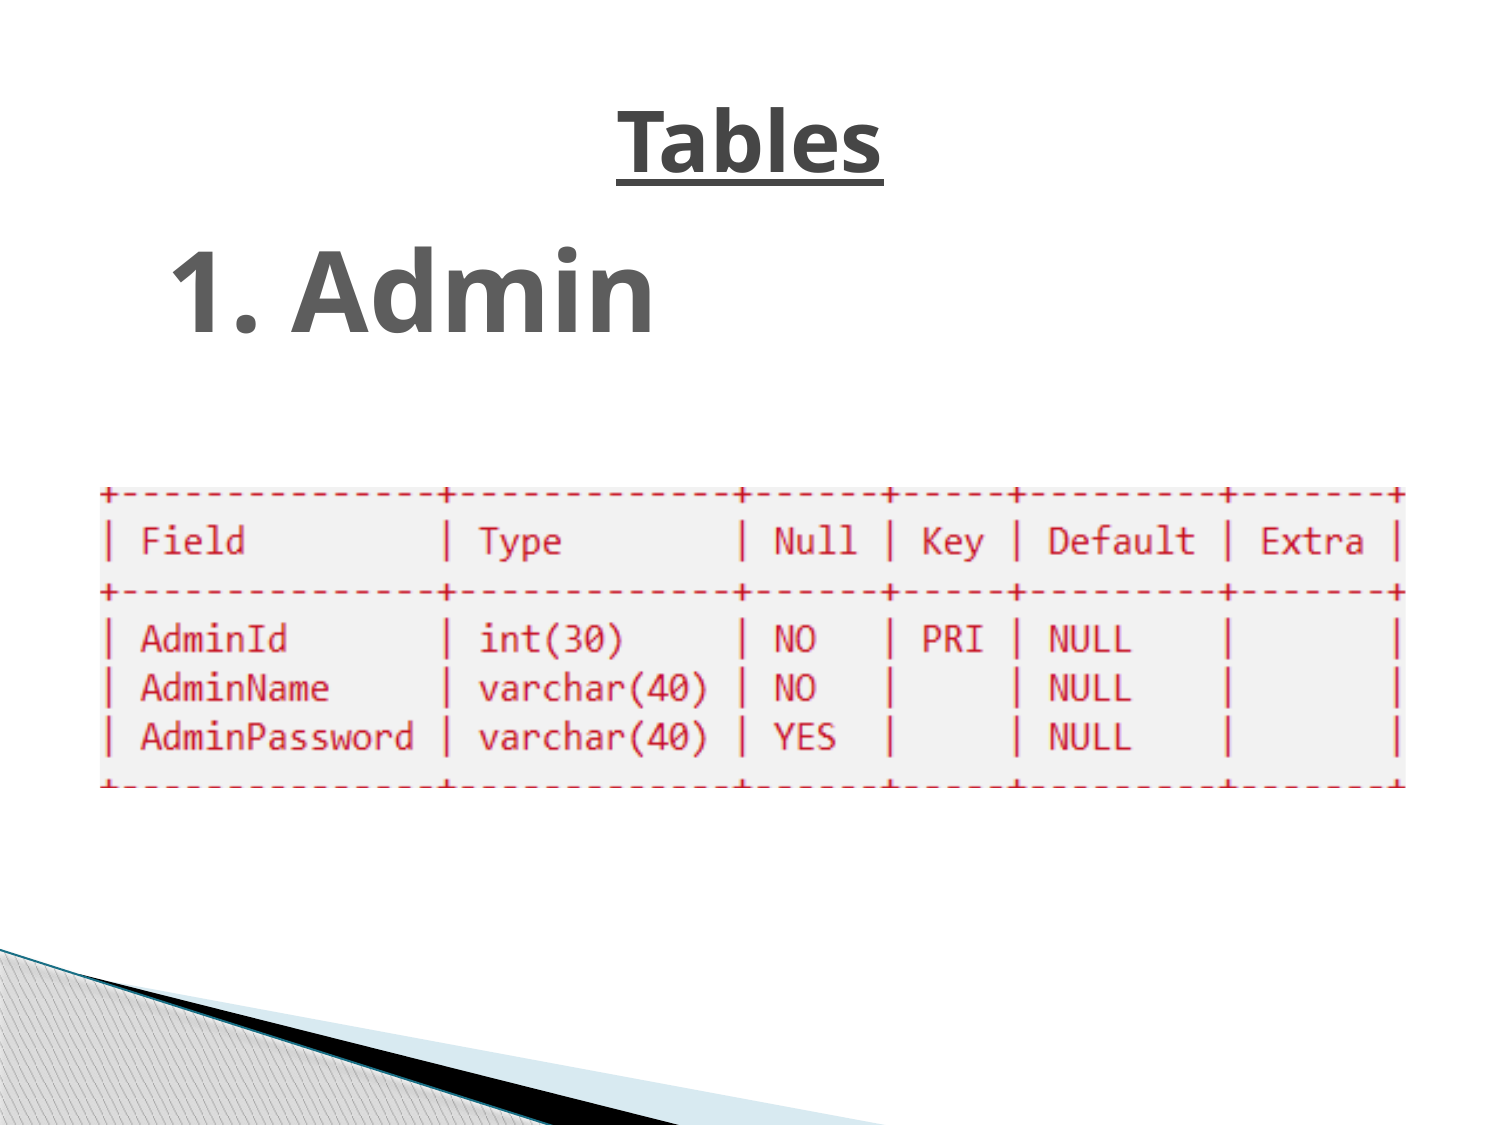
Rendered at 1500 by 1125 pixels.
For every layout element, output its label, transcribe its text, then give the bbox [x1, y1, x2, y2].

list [99, 487, 1406, 788]
text_box 1. Admin [125, 212, 700, 363]
title Tables [75, 45, 1425, 233]
